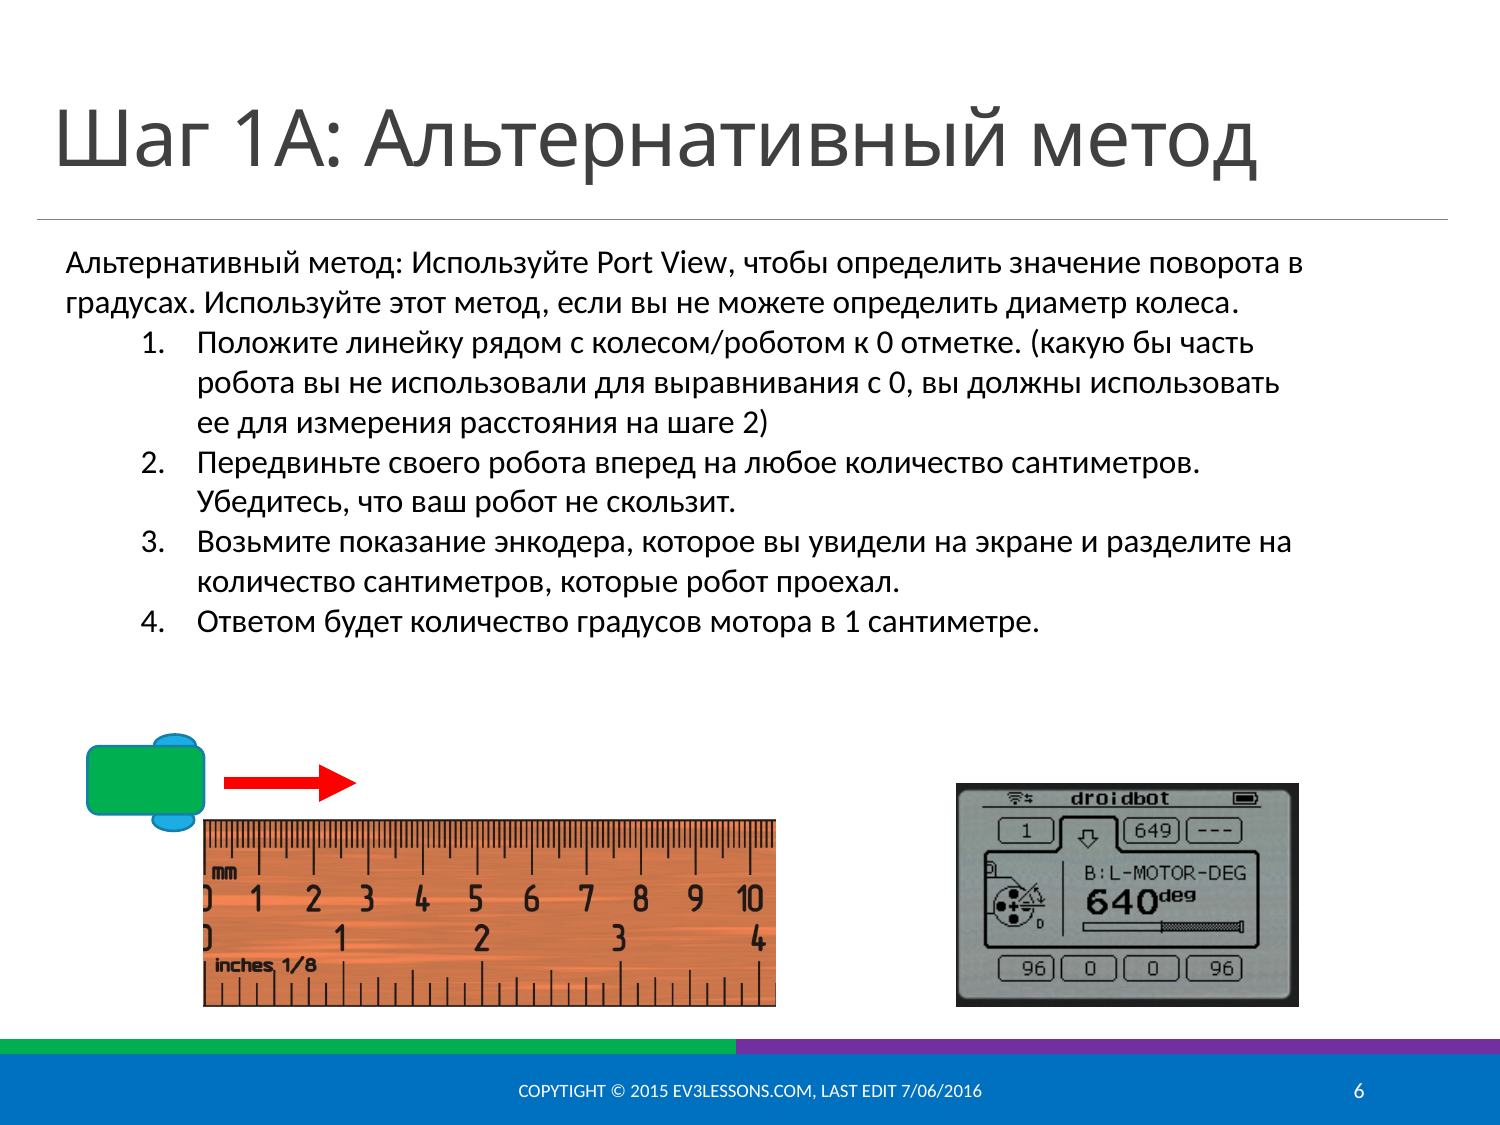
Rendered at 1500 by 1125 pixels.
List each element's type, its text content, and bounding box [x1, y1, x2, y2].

picture [203, 819, 777, 1008]
picture [956, 782, 1300, 1008]
slide_number 6 [1218, 1059, 1380, 1120]
text_box [151, 816, 196, 833]
text_box [153, 733, 197, 745]
footer Copytight © 2015 EV3Lessons.com, Last edit 7/06/2016 [453, 1059, 1047, 1120]
title Шаг 1A: Альтернативный метод [37, 47, 1448, 191]
text_box Альтернативный метод: Используйте Port View, чтобы определить значение поворота в градусах. Используйте этот метод, если вы не можете определить диаметр колеса. Положите линейку рядом с колесом/роботом к 0 отметке. (какую бы часть робота вы не использовали для выравнивания с 0, вы должны использовать ее для измерения расстояния на шаге 2) Передвиньте своего робота вперед на любое количество сантиметров. Убедитесь, что ваш робот не скользит. Возьмите показание энкодера, которое вы увидели на экране и разделите на количество сантиметров, которые робот проехал. Ответом будет количество градусов мотора в 1 сантиметре. [50, 232, 1321, 647]
text_box [86, 744, 206, 816]
